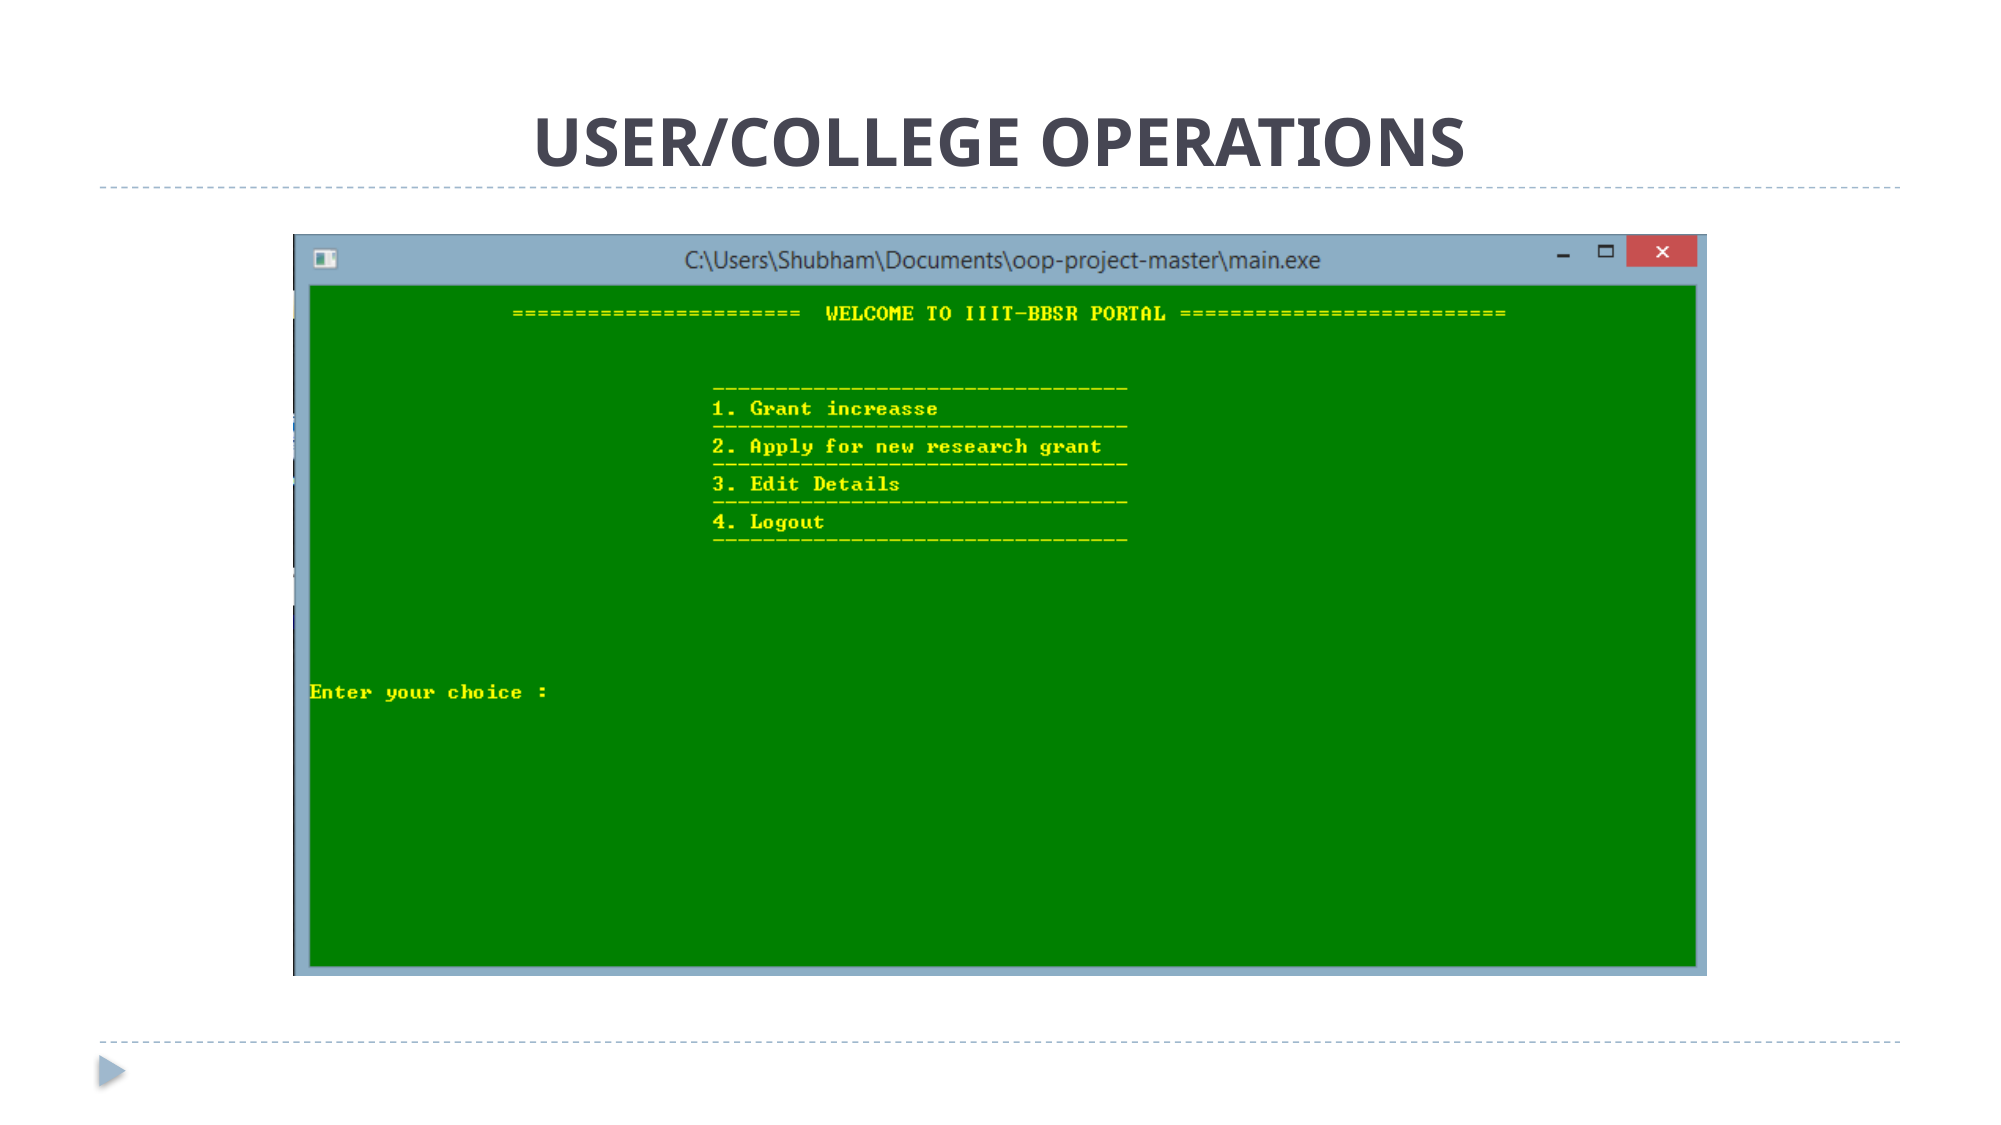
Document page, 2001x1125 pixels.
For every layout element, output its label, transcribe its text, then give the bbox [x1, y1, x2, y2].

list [293, 234, 1707, 976]
title USER/COLLEGE OPERATIONS [99, 24, 1900, 188]
